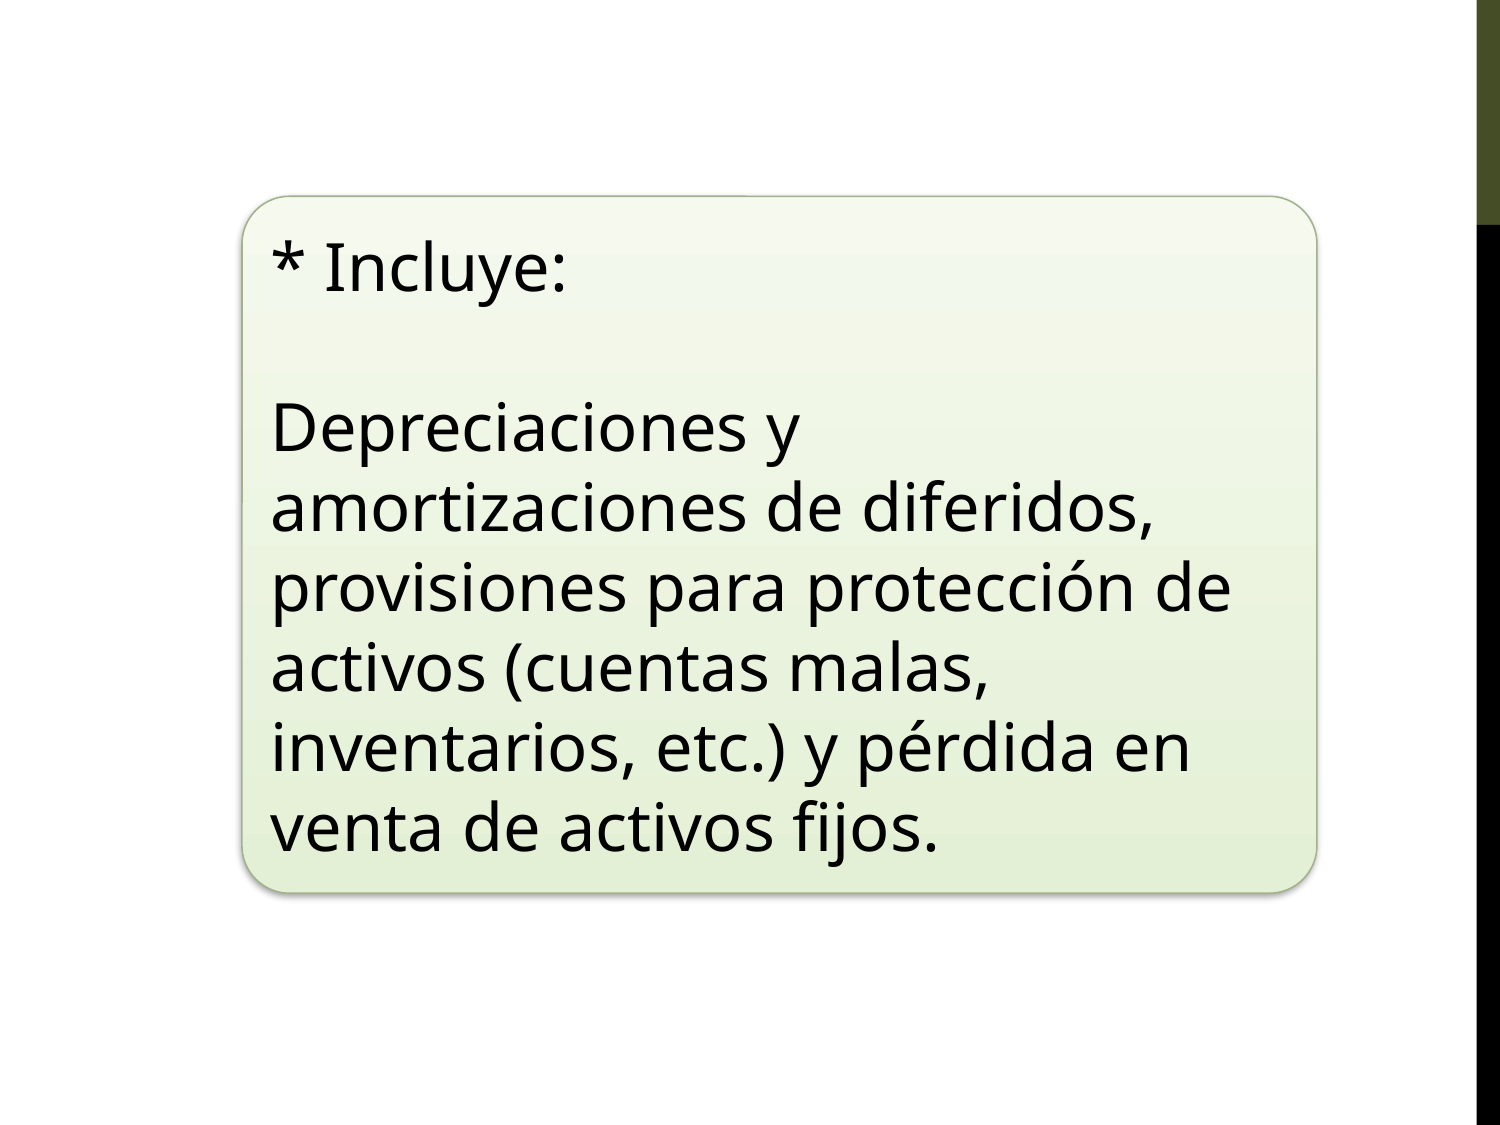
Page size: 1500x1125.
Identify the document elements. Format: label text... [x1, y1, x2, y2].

text_box * Incluye: Depreciaciones y amortizaciones de diferidos, provisiones para protección de activos (cuentas malas, inventarios, etc.) y pérdida en venta de activos fijos. [241, 195, 1318, 894]
